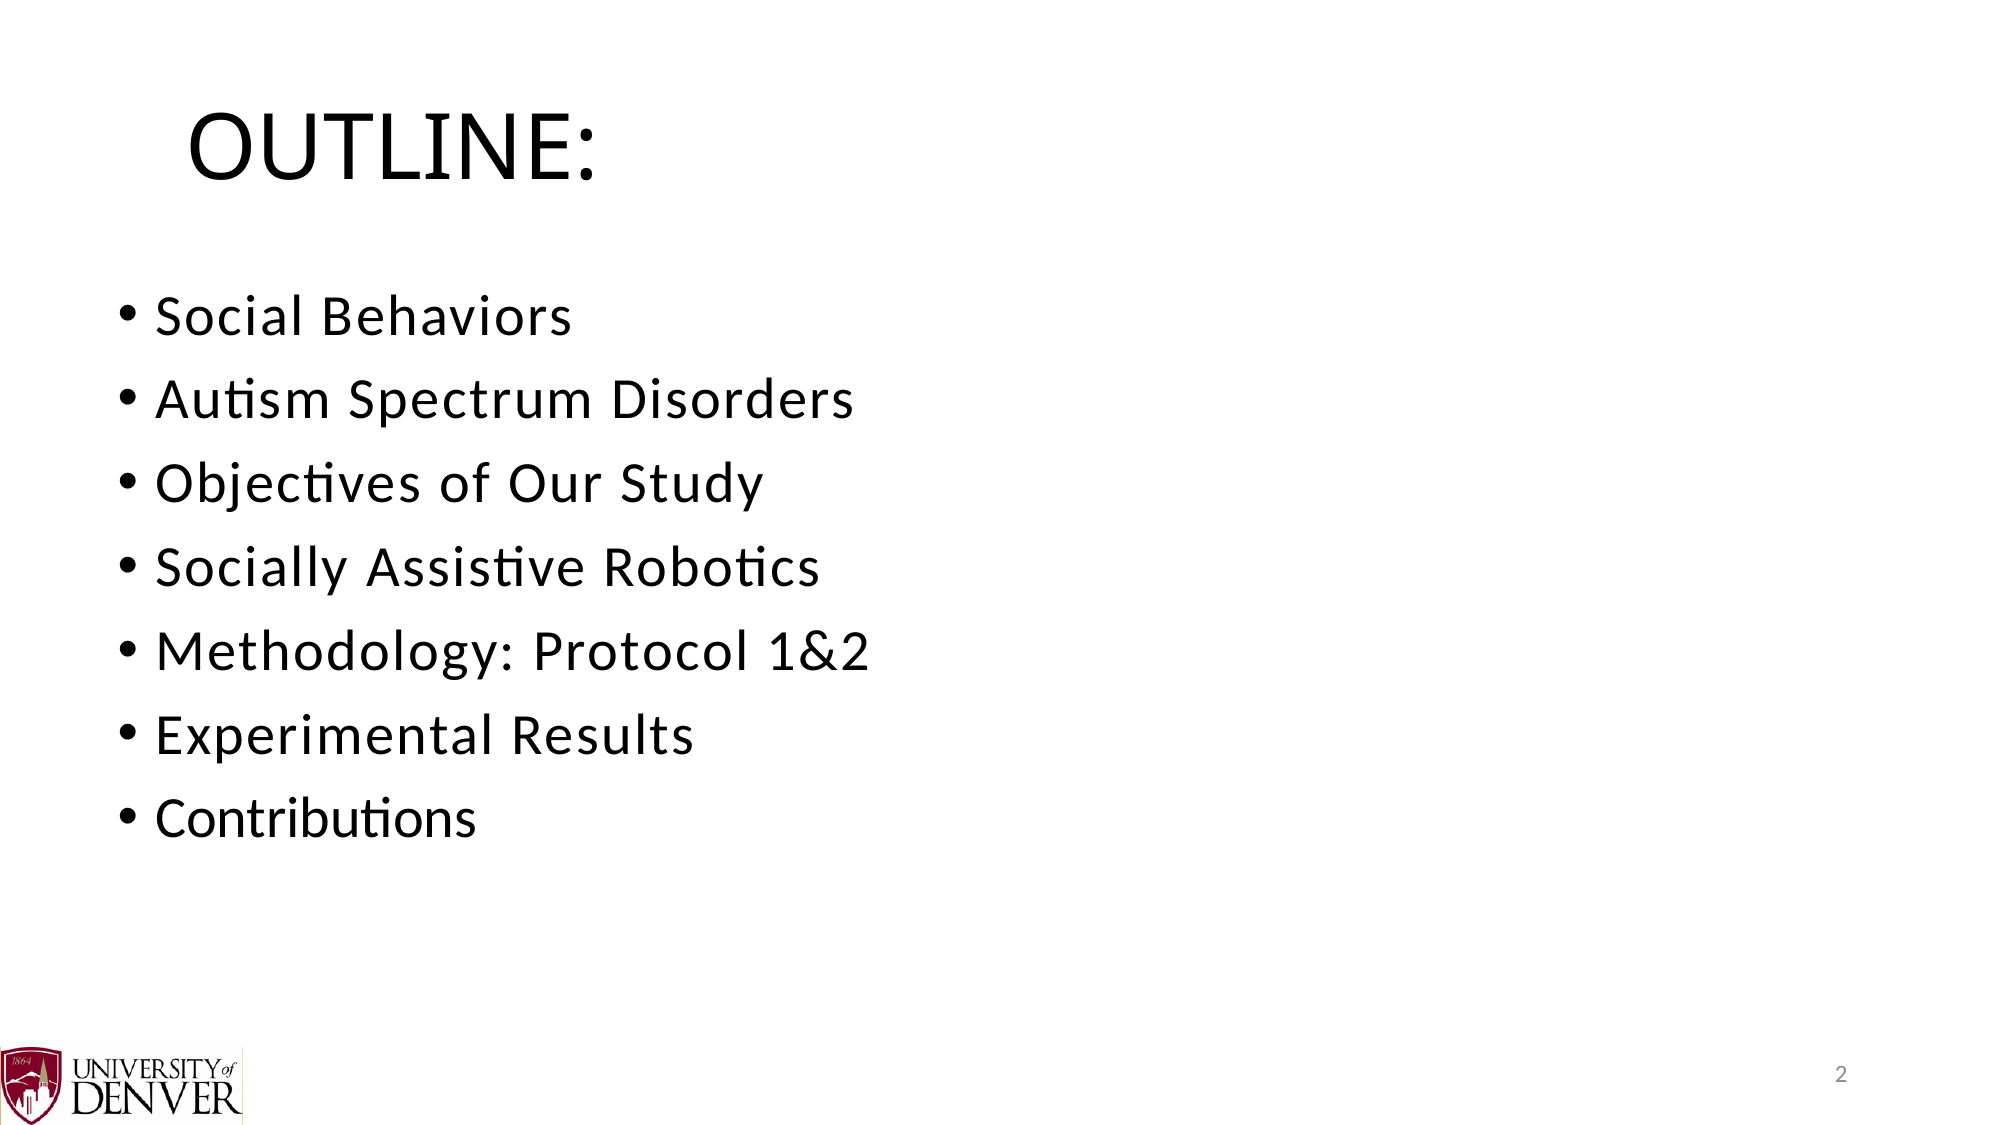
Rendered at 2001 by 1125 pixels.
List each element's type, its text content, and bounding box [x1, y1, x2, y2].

title OUTLINE: [170, 82, 1760, 218]
slide_number 2 [1412, 1042, 1863, 1103]
list Social Behaviors Autism Spectrum Disorders Objectives of Our Study Socially Assistive Robotics Methodology: Protocol 1&2 Experimental Results Contributions [102, 277, 1828, 992]
picture [0, 1047, 243, 1125]
